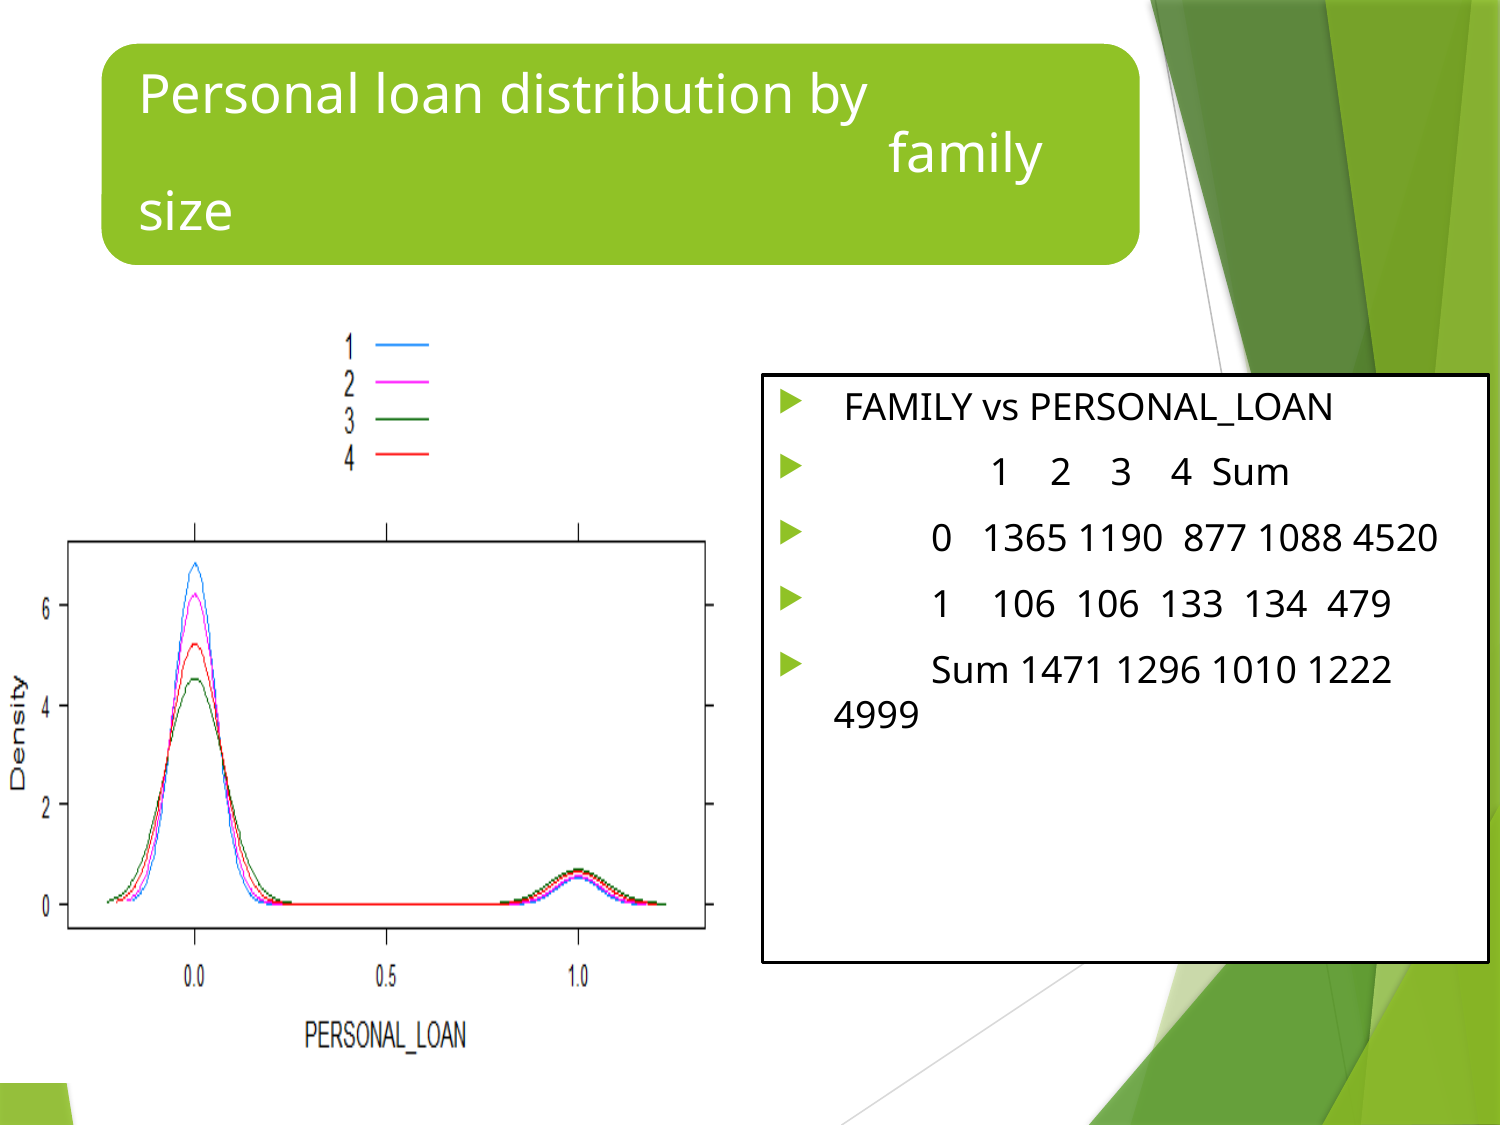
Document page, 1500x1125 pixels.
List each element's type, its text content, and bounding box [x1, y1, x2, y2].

picture [0, 291, 751, 1084]
list FAMILY vs PERSONAL_LOAN 1 2 3 4 Sum 0 1365 1190 877 1088 4520 1 106 106 133 134 479 Sum 1471 1296 1010 1222 4999 [761, 373, 1490, 964]
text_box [99, 41, 1142, 268]
